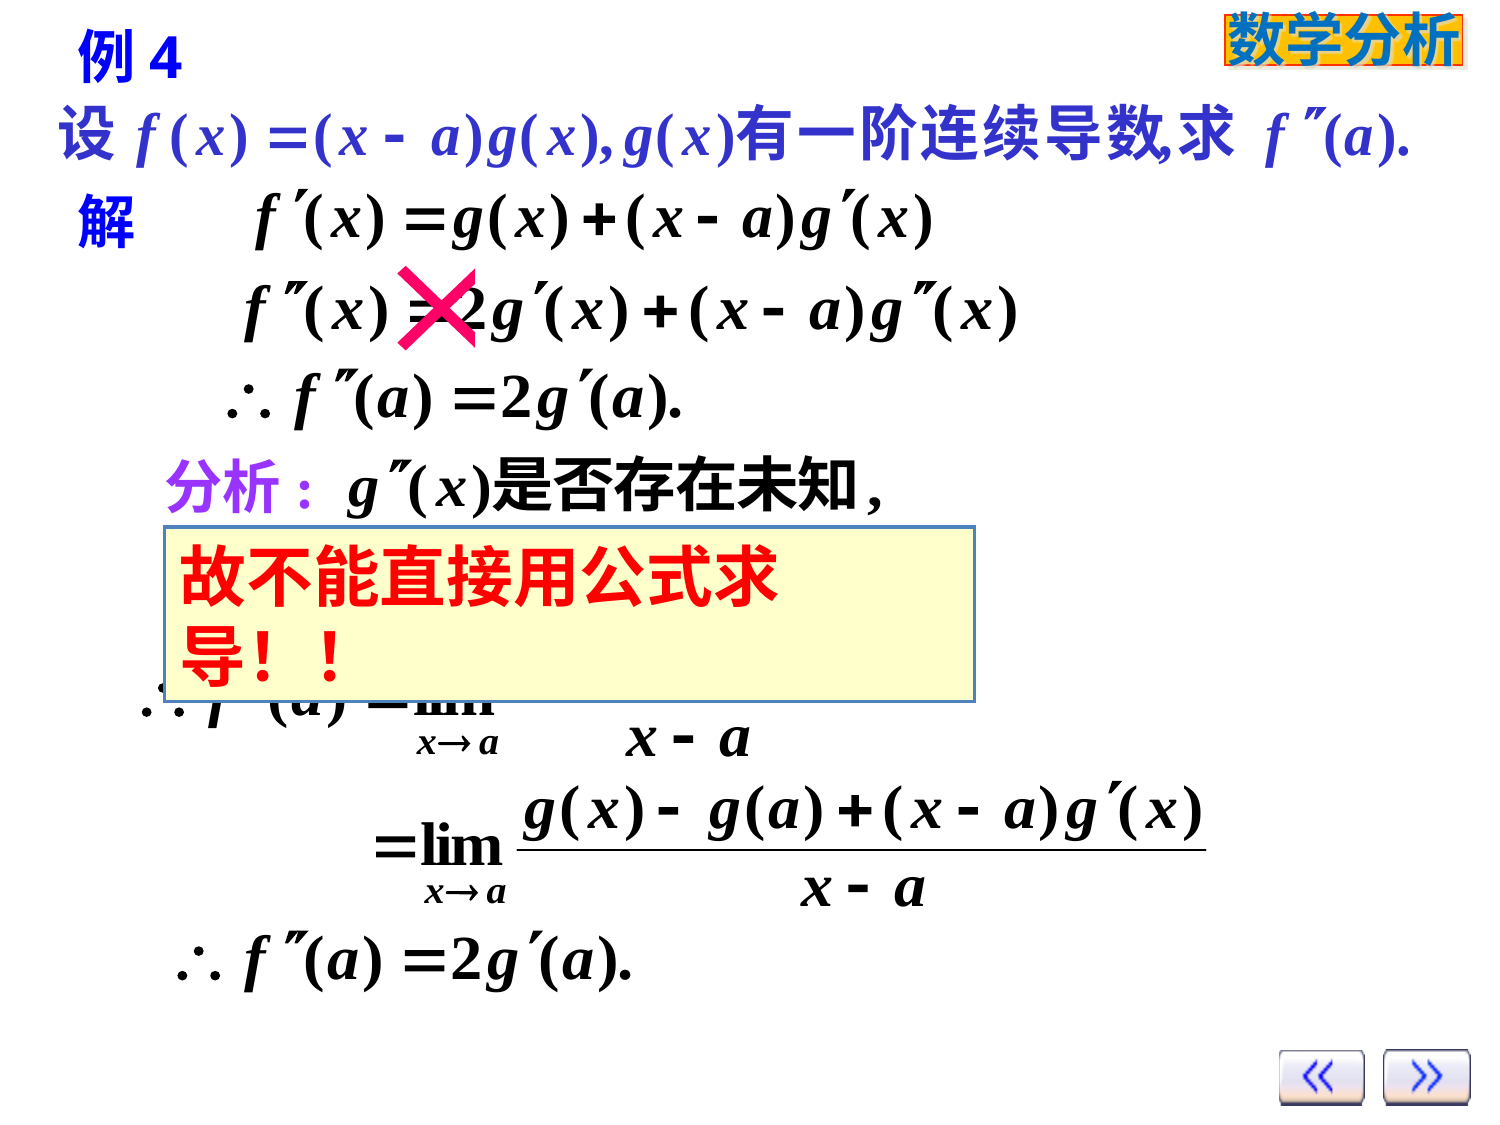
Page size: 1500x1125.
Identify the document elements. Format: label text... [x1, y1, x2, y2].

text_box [224, 274, 369, 351]
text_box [374, 262, 476, 359]
text_box 分析: [150, 442, 335, 528]
picture [1279, 1050, 1365, 1106]
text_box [54, 101, 1412, 174]
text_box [137, 619, 873, 764]
text_box 故不能直接用公式求导！！ [164, 527, 975, 702]
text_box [237, 182, 938, 259]
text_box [172, 924, 638, 1001]
text_box 解 [62, 182, 225, 263]
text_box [362, 768, 1213, 913]
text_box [222, 362, 688, 439]
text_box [479, 274, 1023, 351]
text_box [337, 449, 892, 529]
text_box 例4 [62, 12, 313, 98]
picture [1383, 1049, 1471, 1106]
